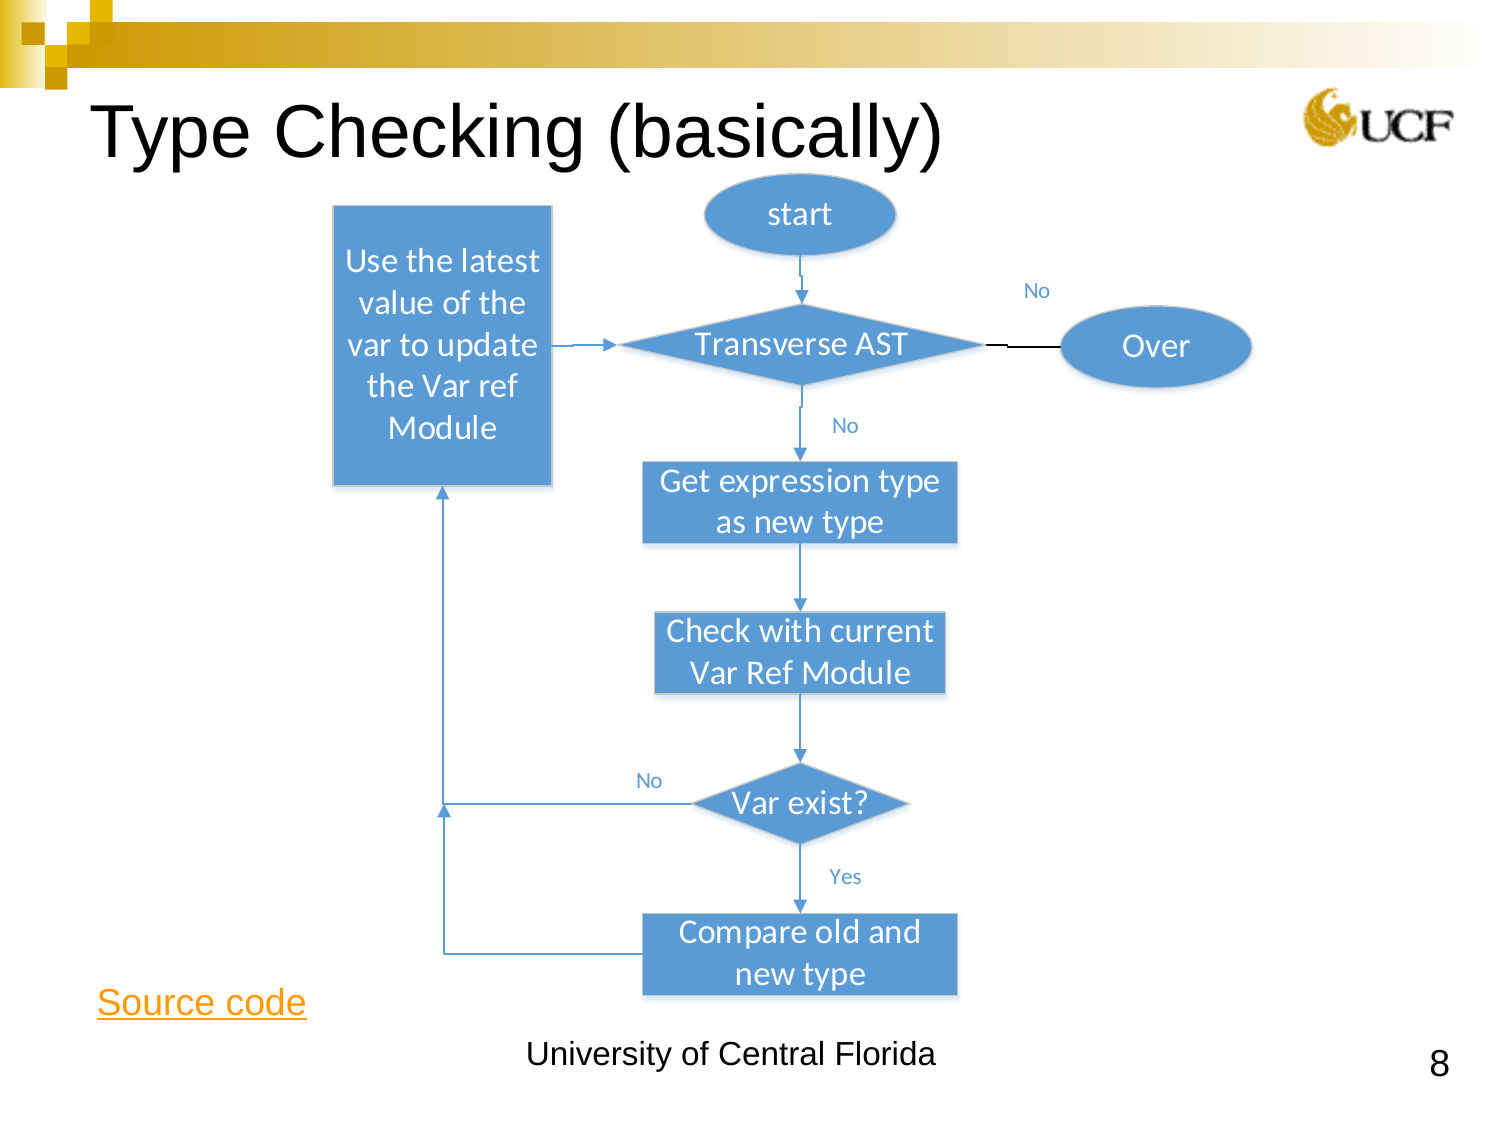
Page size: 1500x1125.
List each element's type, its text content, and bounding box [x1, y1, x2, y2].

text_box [324, 168, 1288, 1013]
title Type Checking (basically) [75, 75, 1288, 263]
text_box 8 [1414, 1031, 1465, 1092]
picture [1299, 87, 1463, 149]
text_box Source code [81, 971, 322, 1031]
